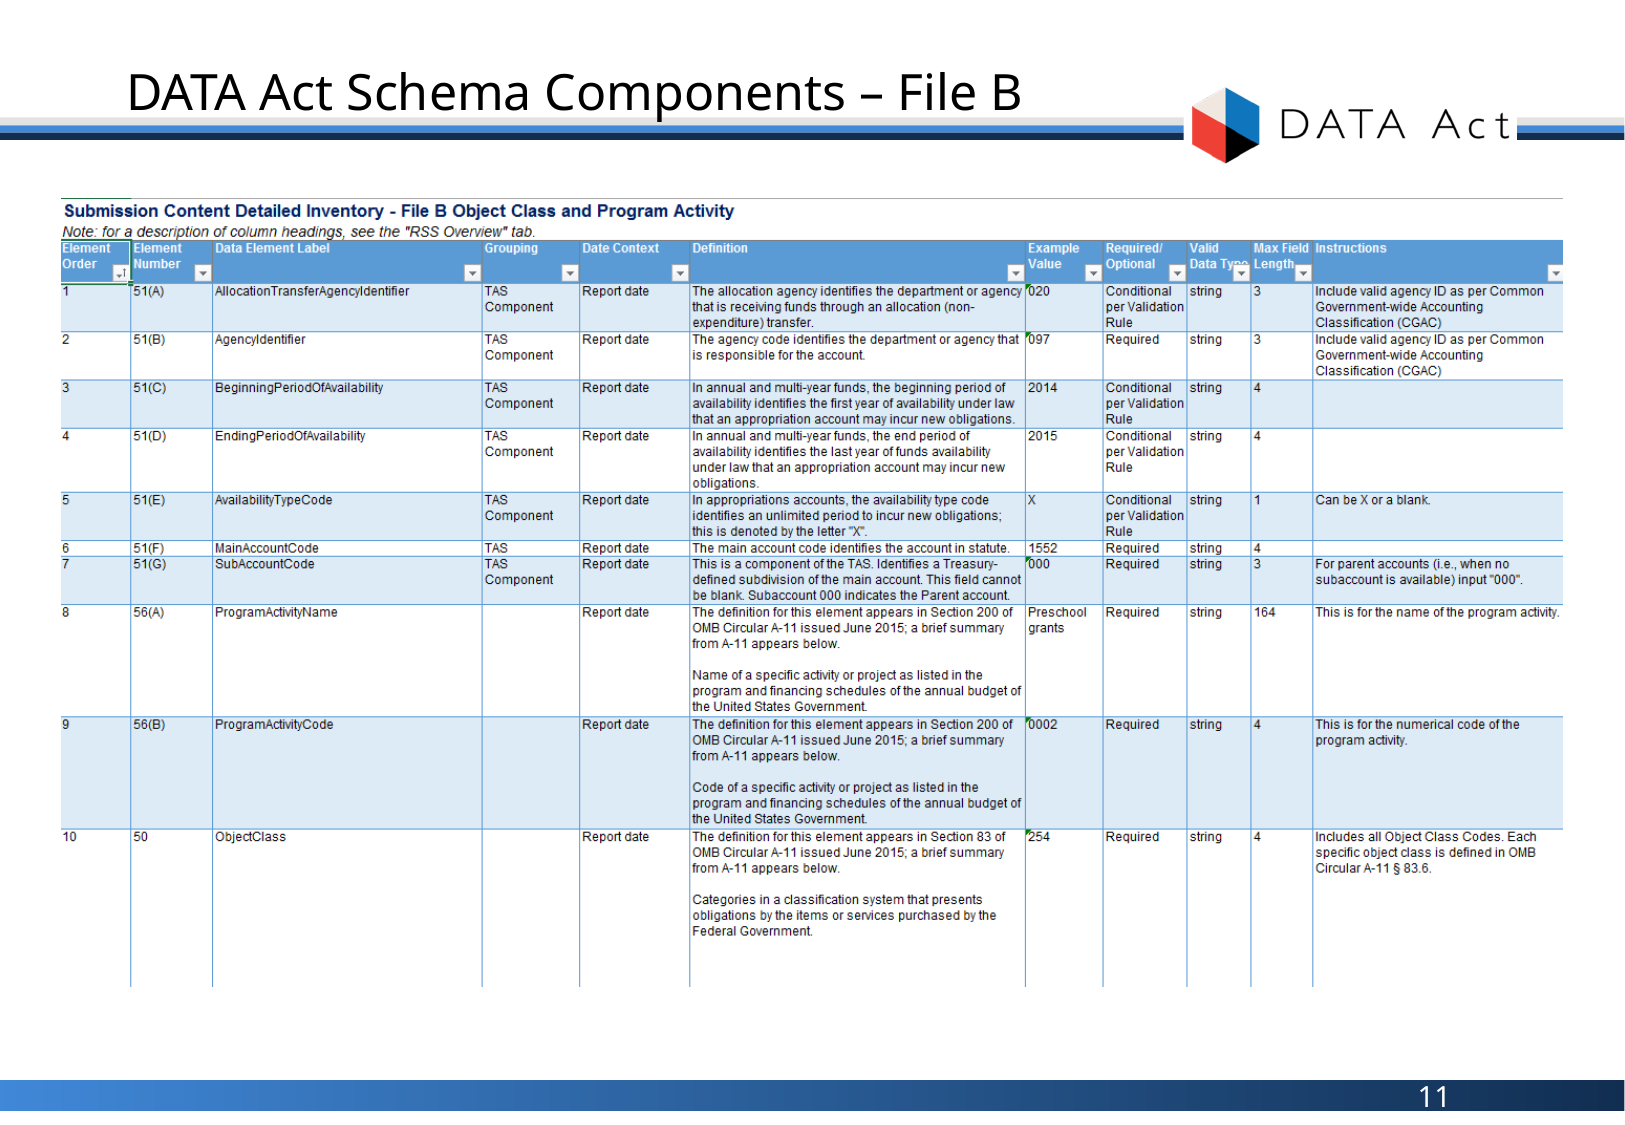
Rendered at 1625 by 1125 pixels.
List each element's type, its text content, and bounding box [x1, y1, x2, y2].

picture [1187, 83, 1515, 170]
picture [61, 198, 1563, 987]
title DATA Act Schema Components – File B [111, 59, 1513, 122]
